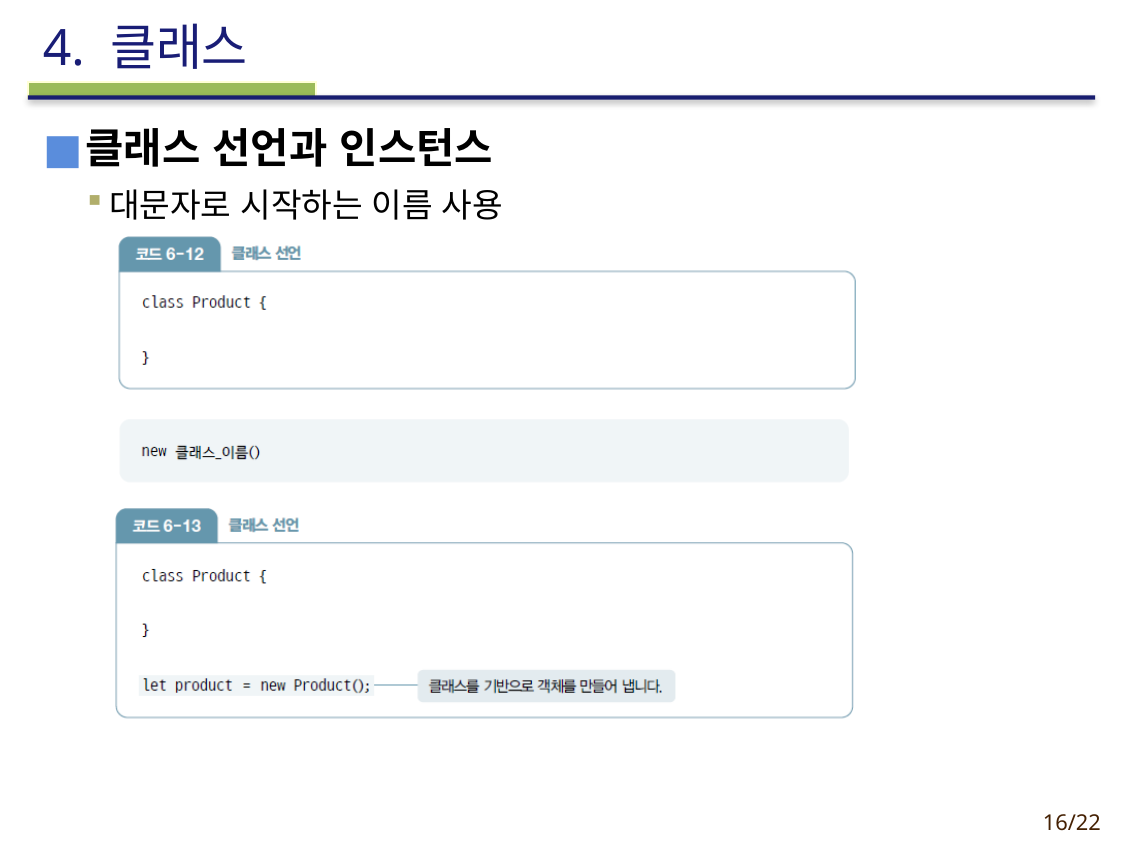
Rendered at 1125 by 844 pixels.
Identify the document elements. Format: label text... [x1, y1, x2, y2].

list 클래스 선언과 인스턴스 대문자로 시작하는 이름 사용 [28, 114, 1097, 818]
picture [110, 407, 857, 496]
picture [110, 233, 865, 399]
title 4. 클래스 [27, 10, 958, 82]
picture [110, 504, 857, 735]
